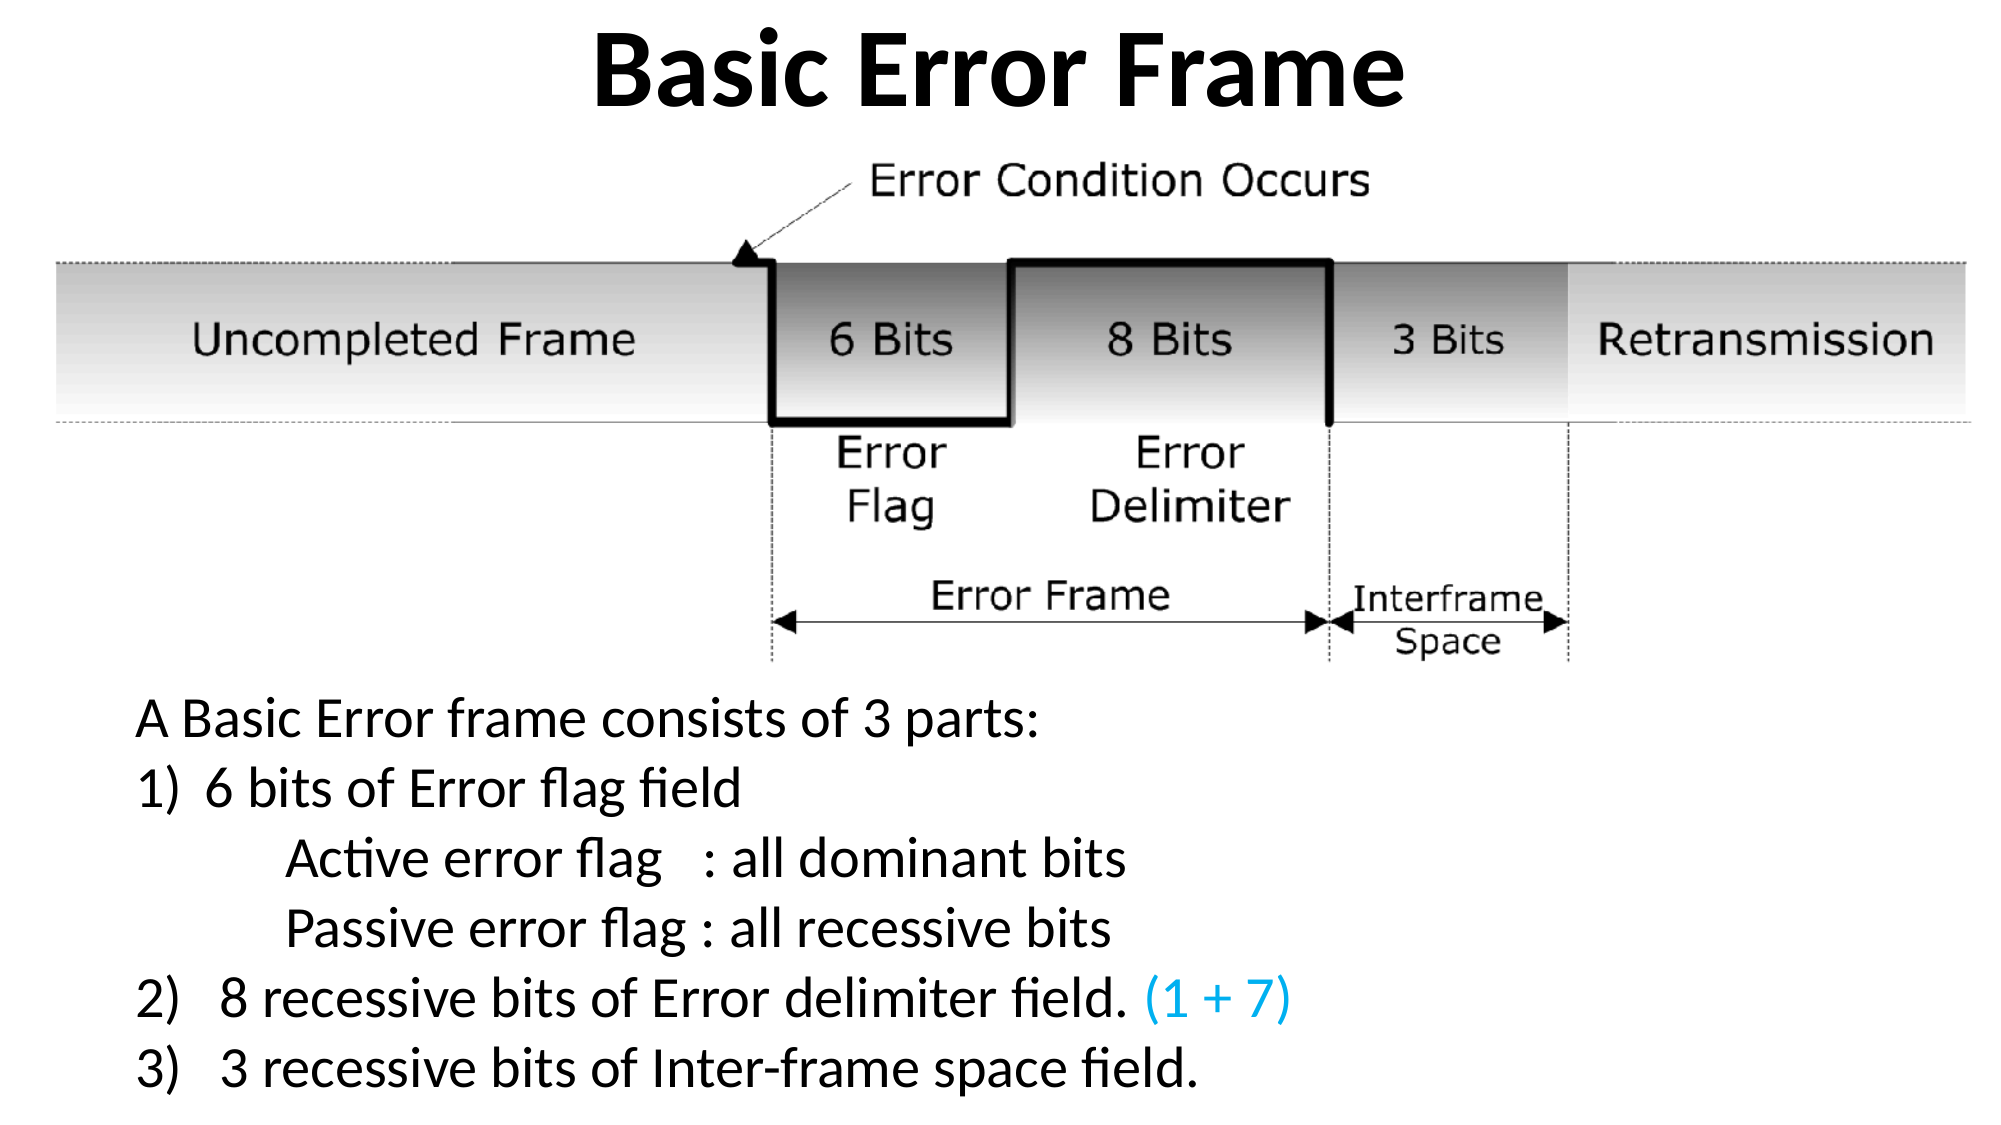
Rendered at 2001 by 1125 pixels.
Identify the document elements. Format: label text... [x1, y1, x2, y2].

text_box Basic Error Frame [576, 0, 1424, 137]
text_box A Basic Error frame consists of 3 parts: 6 bits of Error flag field Active error flag : all dominant bits Passive error flag : all recessive bits 8 recessive bits of Error delimiter field. (1 + 7) 3 recessive bits of Inter-frame space field. [120, 671, 1886, 1107]
picture [55, 149, 1972, 665]
